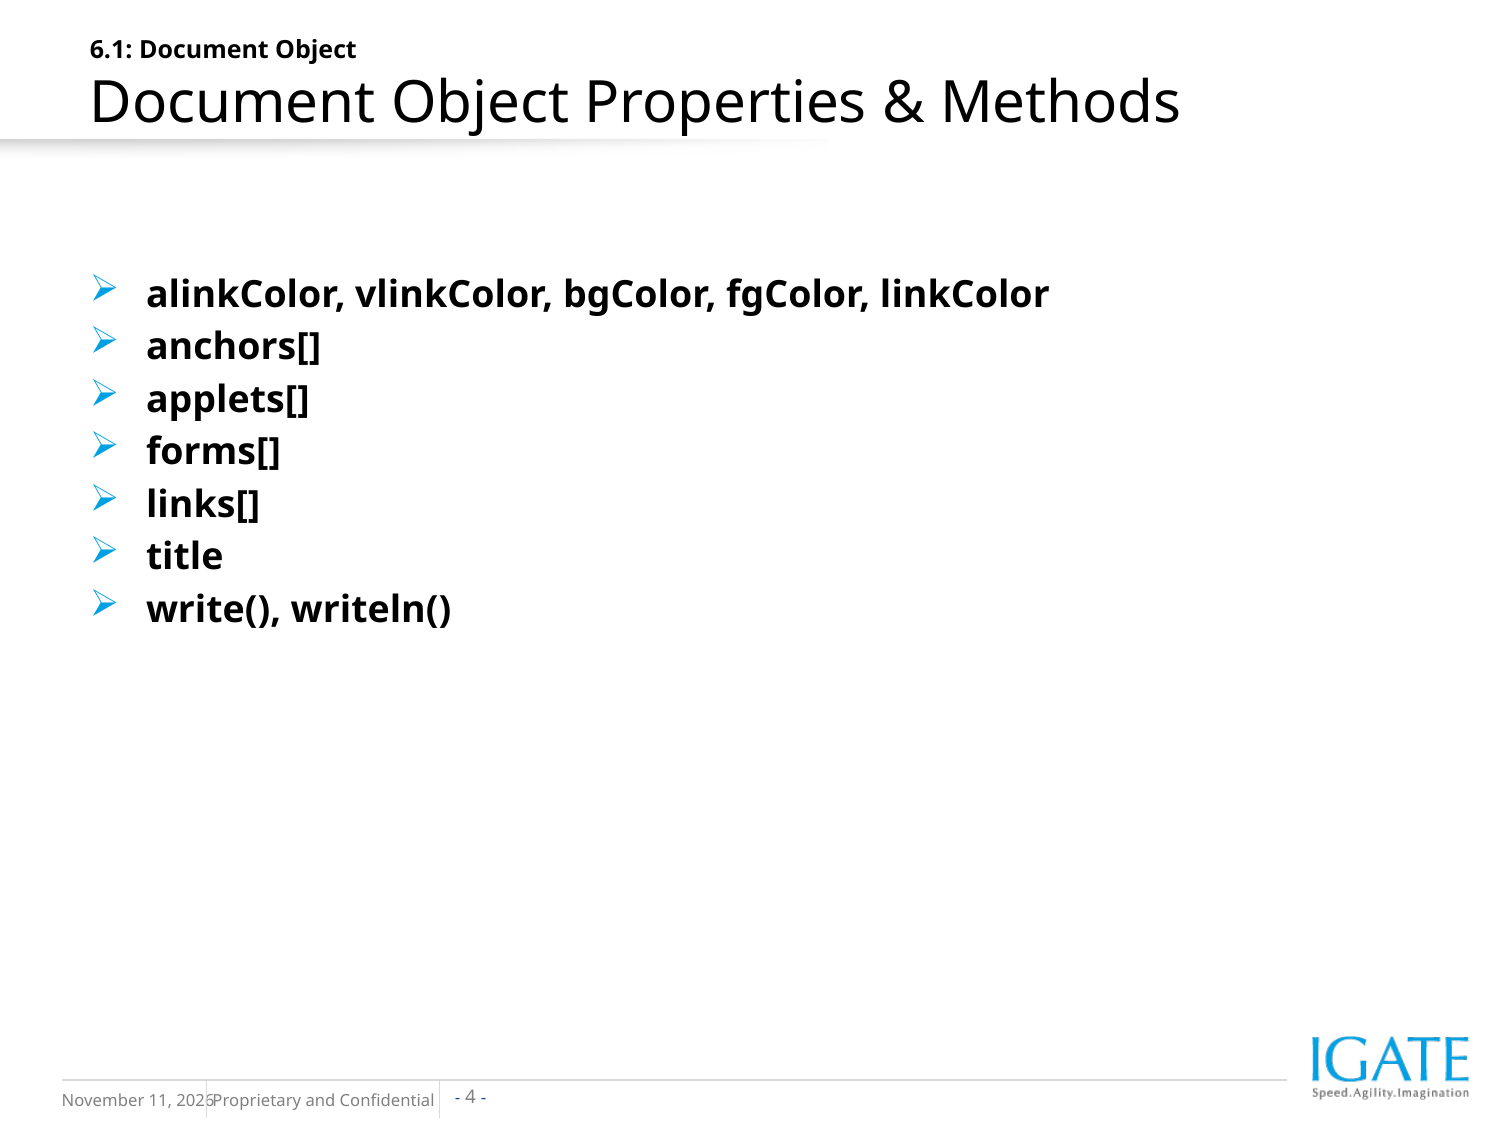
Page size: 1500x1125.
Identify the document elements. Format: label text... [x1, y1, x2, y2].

picture [1304, 1028, 1475, 1105]
title 6.1: Document Object Document Object Properties & Methods [75, 24, 1425, 143]
picture [0, 112, 919, 174]
list alinkColor, vlinkColor, bgColor, fgColor, linkColor anchors[] applets[] forms[] links[] title write(), writeln() [75, 262, 1425, 1005]
